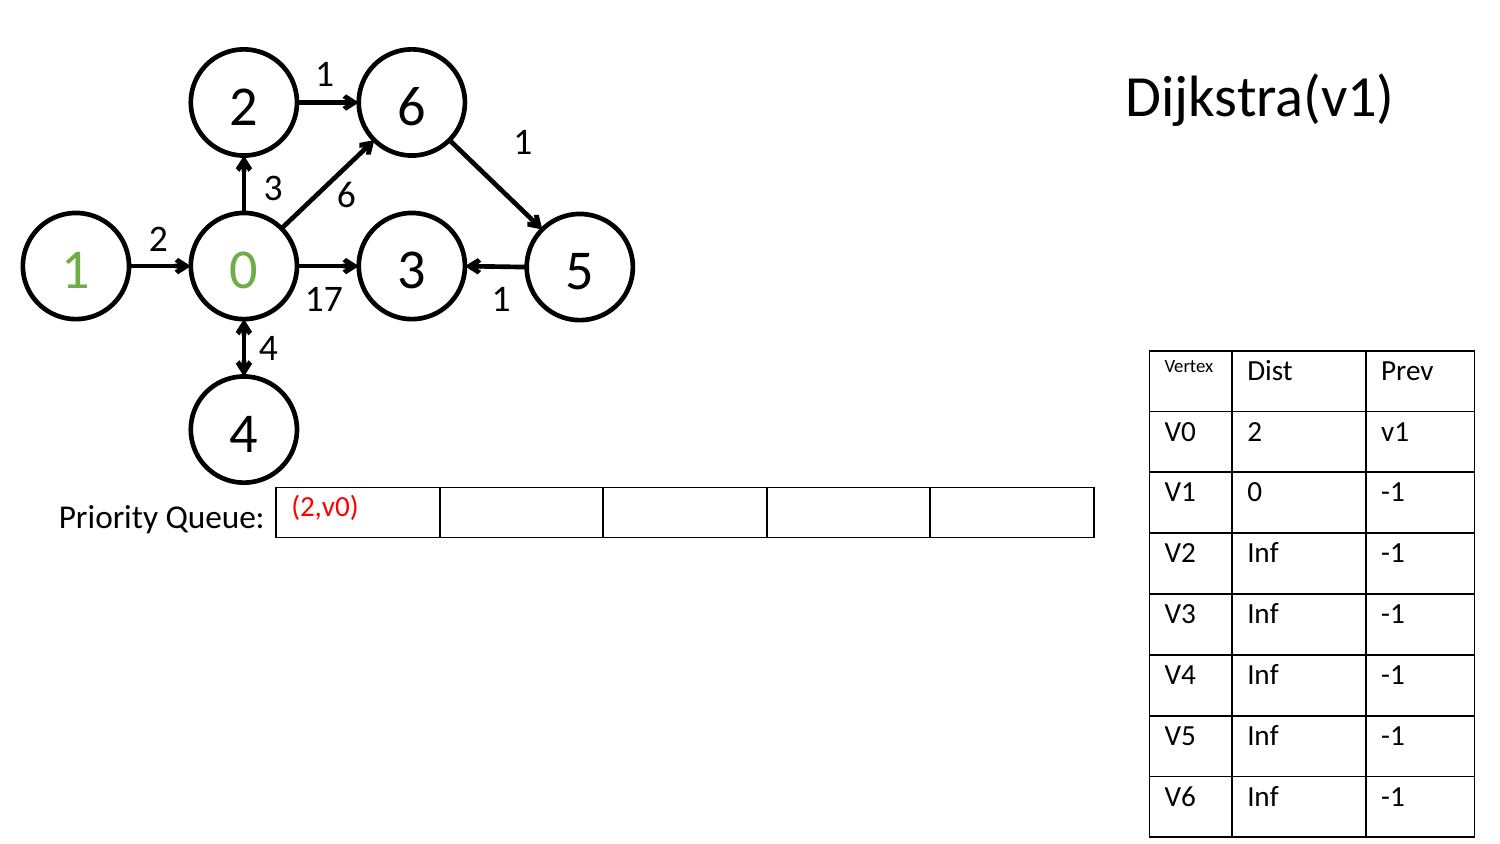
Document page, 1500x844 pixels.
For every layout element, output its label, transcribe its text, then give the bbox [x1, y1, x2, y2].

table_cell -1 [1367, 717, 1474, 776]
table_header [604, 488, 766, 537]
text_box 1 [300, 41, 344, 102]
table_cell V1 [1150, 473, 1231, 532]
table_cell -1 [1367, 656, 1474, 715]
table_cell -1 [1367, 534, 1474, 593]
table_cell V2 [1150, 534, 1231, 593]
text_box 4 [243, 315, 288, 376]
text_box 2 [189, 48, 298, 157]
table_cell -1 [1367, 473, 1474, 532]
table_cell Inf [1233, 656, 1365, 715]
table_cell 2 [1233, 412, 1365, 471]
table_cell V4 [1150, 656, 1231, 715]
text_box 2 [133, 206, 178, 266]
text_box Priority Queue: [44, 487, 299, 543]
table_cell V0 [1150, 412, 1231, 471]
text_box 4 [189, 375, 299, 484]
text_box 3 [357, 211, 466, 321]
table_header [768, 488, 929, 537]
table_header Vertex [1150, 352, 1231, 411]
text_box 1 [476, 268, 521, 327]
table_header [931, 488, 1093, 537]
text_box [281, 139, 375, 229]
table_cell V6 [1150, 777, 1231, 836]
text_box Dijkstra(v1) [1111, 50, 1425, 136]
table_header Prev [1367, 352, 1474, 411]
text_box 17 [289, 267, 359, 327]
table_cell Inf [1233, 717, 1365, 776]
table_cell Inf [1233, 534, 1365, 593]
table_cell v1 [1367, 412, 1474, 471]
table_cell Inf [1233, 777, 1365, 836]
text_box 5 [525, 212, 634, 322]
text_box 0 [189, 211, 298, 321]
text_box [449, 139, 543, 230]
table_cell -1 [1367, 595, 1474, 654]
text_box 6 [357, 48, 466, 157]
table_cell -1 [1367, 777, 1474, 836]
text_box 1 [498, 109, 543, 139]
table_cell V5 [1150, 717, 1231, 776]
table_cell Inf [1233, 595, 1365, 654]
table_header [441, 488, 602, 537]
text_box 1 [21, 211, 131, 321]
table_cell V3 [1150, 595, 1231, 654]
text_box 3 [248, 155, 281, 216]
table_header (2,v0) [299, 488, 439, 537]
table_cell 0 [1233, 473, 1365, 532]
table_header Dist [1233, 352, 1365, 411]
